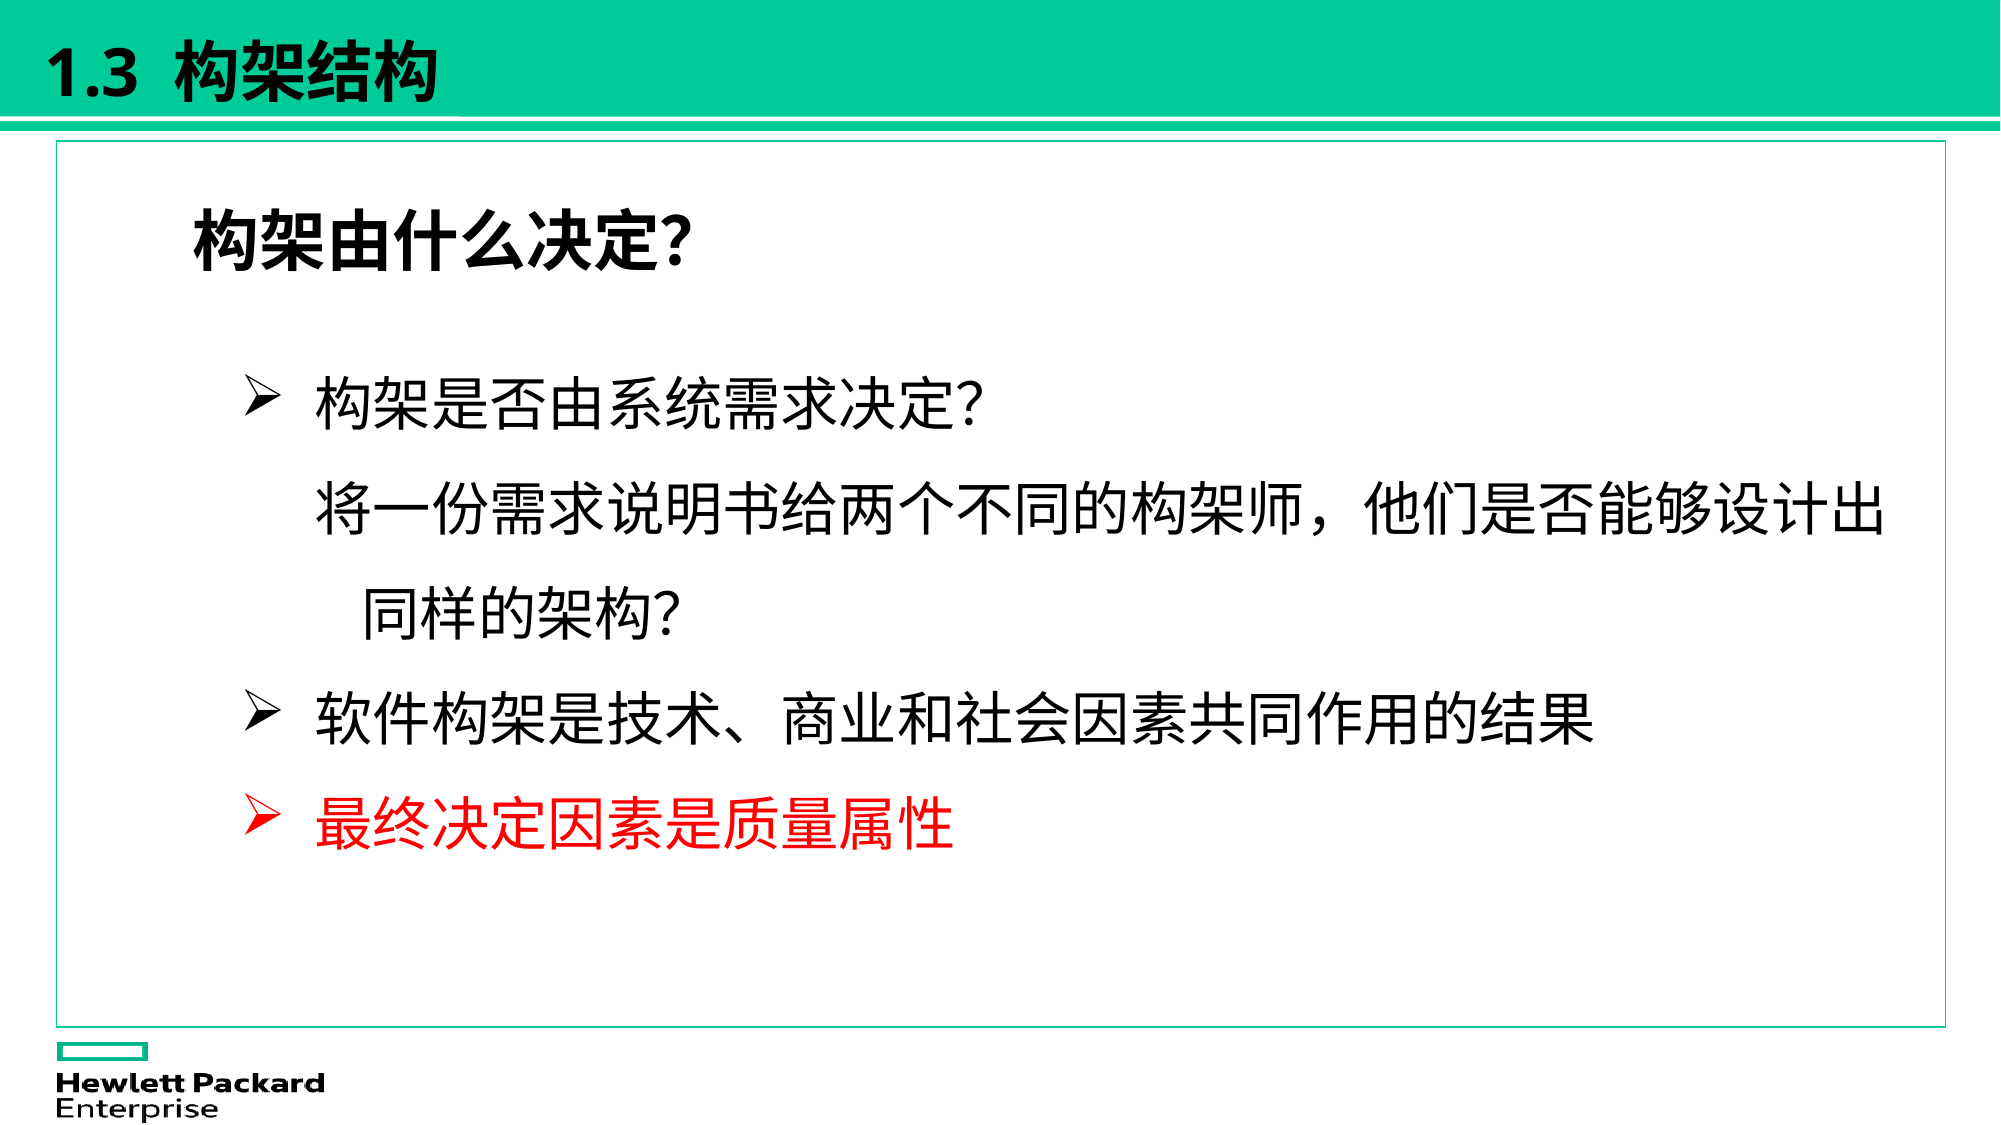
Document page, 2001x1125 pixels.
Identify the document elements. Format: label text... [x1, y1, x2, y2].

picture [36, 1033, 336, 1125]
text_box 构架是否由系统需求决定？ 将一份需求说明书给两个不同的构架师，他们是否能够设计出同样的架构？ 软件构架是技术、商业和社会因素共同作用的结果 最终决定因素是质量属性 [225, 324, 1940, 865]
text_box 构架由什么决定？ [116, 191, 1392, 287]
text_box 1.3 构架结构 [29, 22, 1575, 118]
